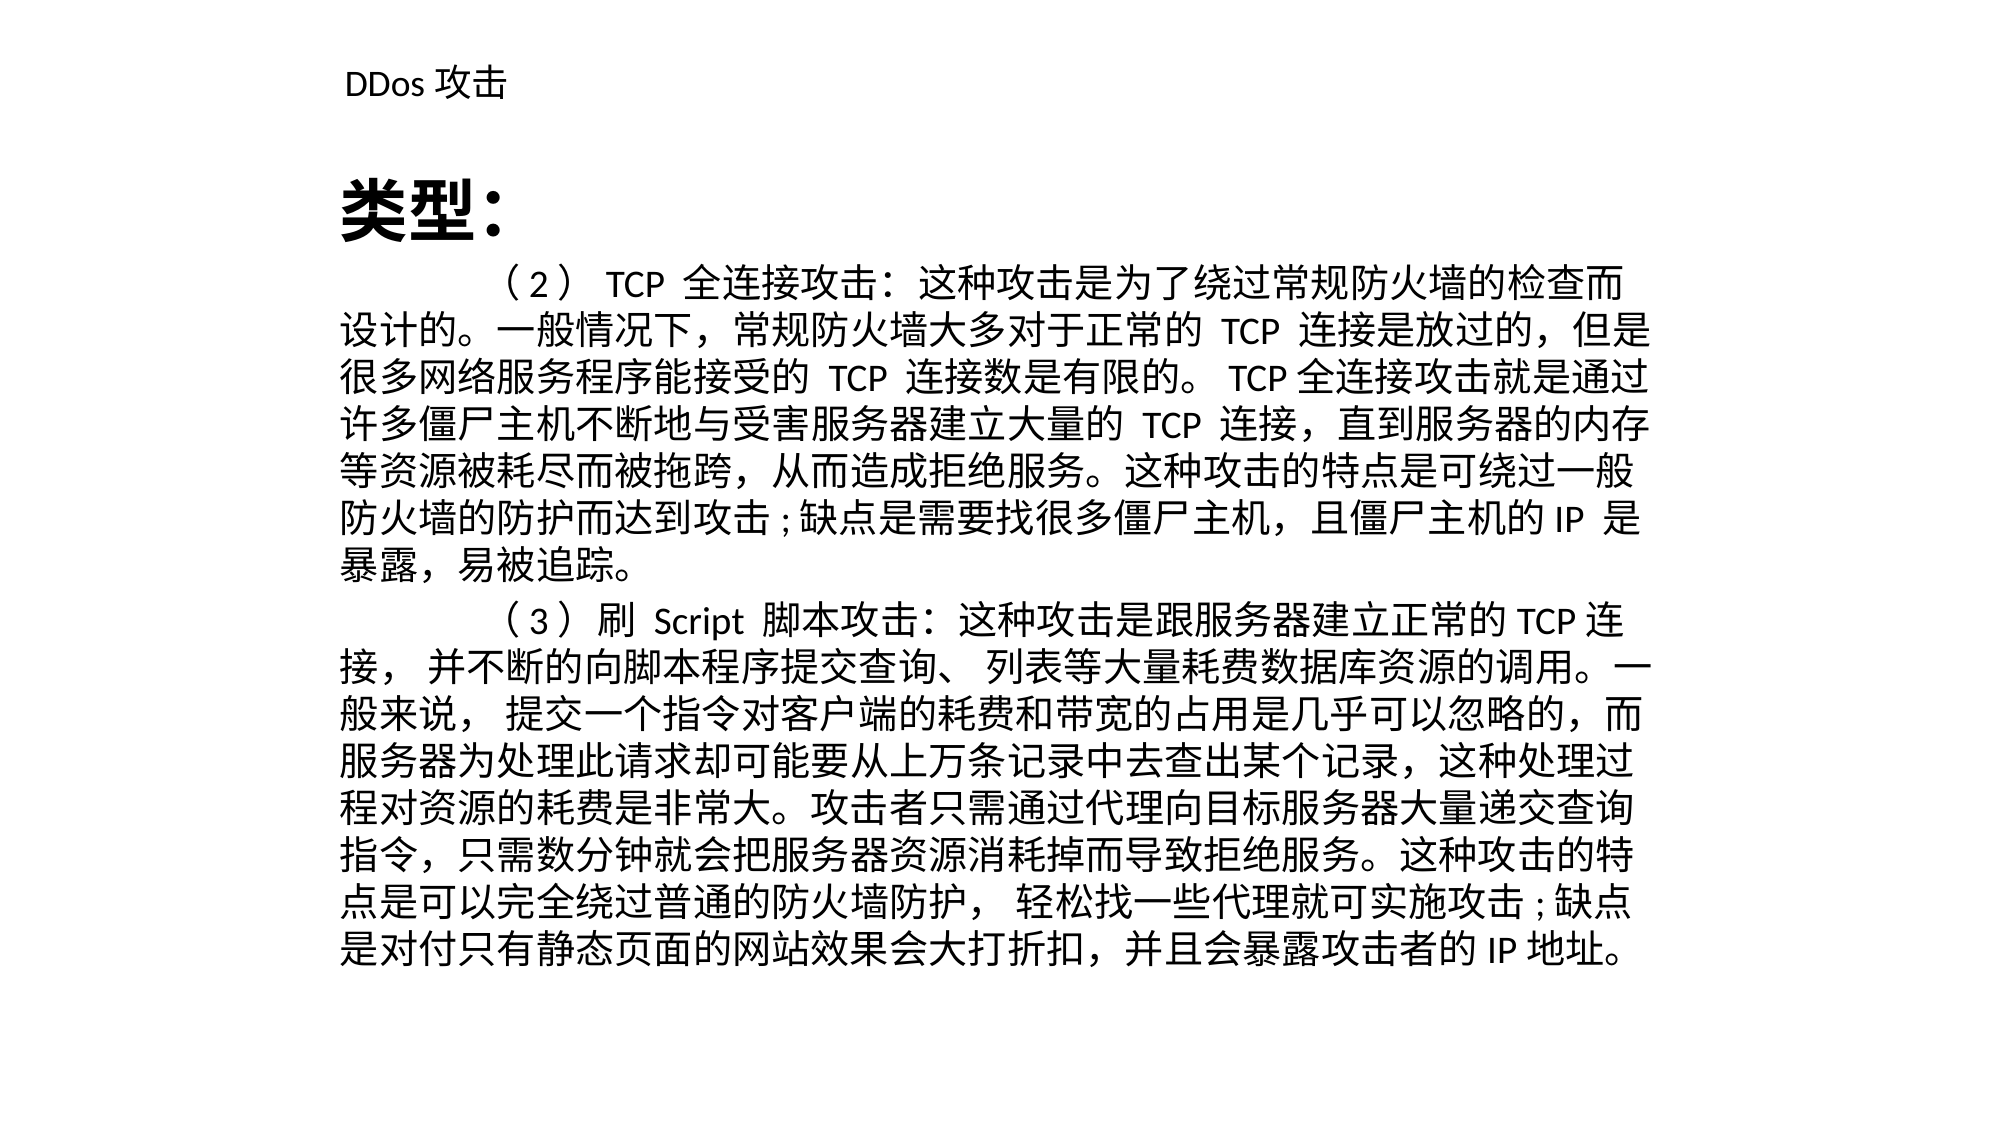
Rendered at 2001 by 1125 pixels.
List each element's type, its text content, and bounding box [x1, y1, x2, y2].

list 类型： （2）TCP 全连接攻击：这种攻击是为了绕过常规防火墙的检查而设计的。一般情况下，常规防火墙大多对于正常的 TCP 连接是放过的，但是很多网络服务程序能接受的 TCP 连接数是有限的。TCP全连接攻击就是通过许多僵尸主机不断地与受害服务器建立大量的 TCP 连接，直到服务器的内存等资源被耗尽而被拖跨，从而造成拒绝服务。这种攻击的特点是可绕过一般防火墙的防护而达到攻击;缺点是需要找很多僵尸主机，且僵尸主机的IP 是暴露，易被追踪。 （3）刷 Script 脚本攻击：这种攻击是跟服务器建立正常的TCP连接， 并不断的向脚本程序提交查询、 列表等大量耗费数据库资源的调用。一般来说， 提交一个指令对客户端的耗费和带宽的占用是几乎可以忽略的，而服务器为处理此请求却可能要从上万条记录中去查出某个记录，这种处理过程对资源的耗费是非常大。攻击者只需通过代理向目标服务器大量递交查询指令，只需数分钟就会把服务器资源消耗掉而导致拒绝服务。这种攻击的特点是可以完全绕过普通的防火墙防护， 轻松找一些代理就可实施攻击;缺点是对付只有静态页面的网站效果会大打折扣，并且会暴露攻击者的IP地址。 [324, 160, 1675, 1012]
text_box DDos攻击 [329, 51, 1080, 112]
